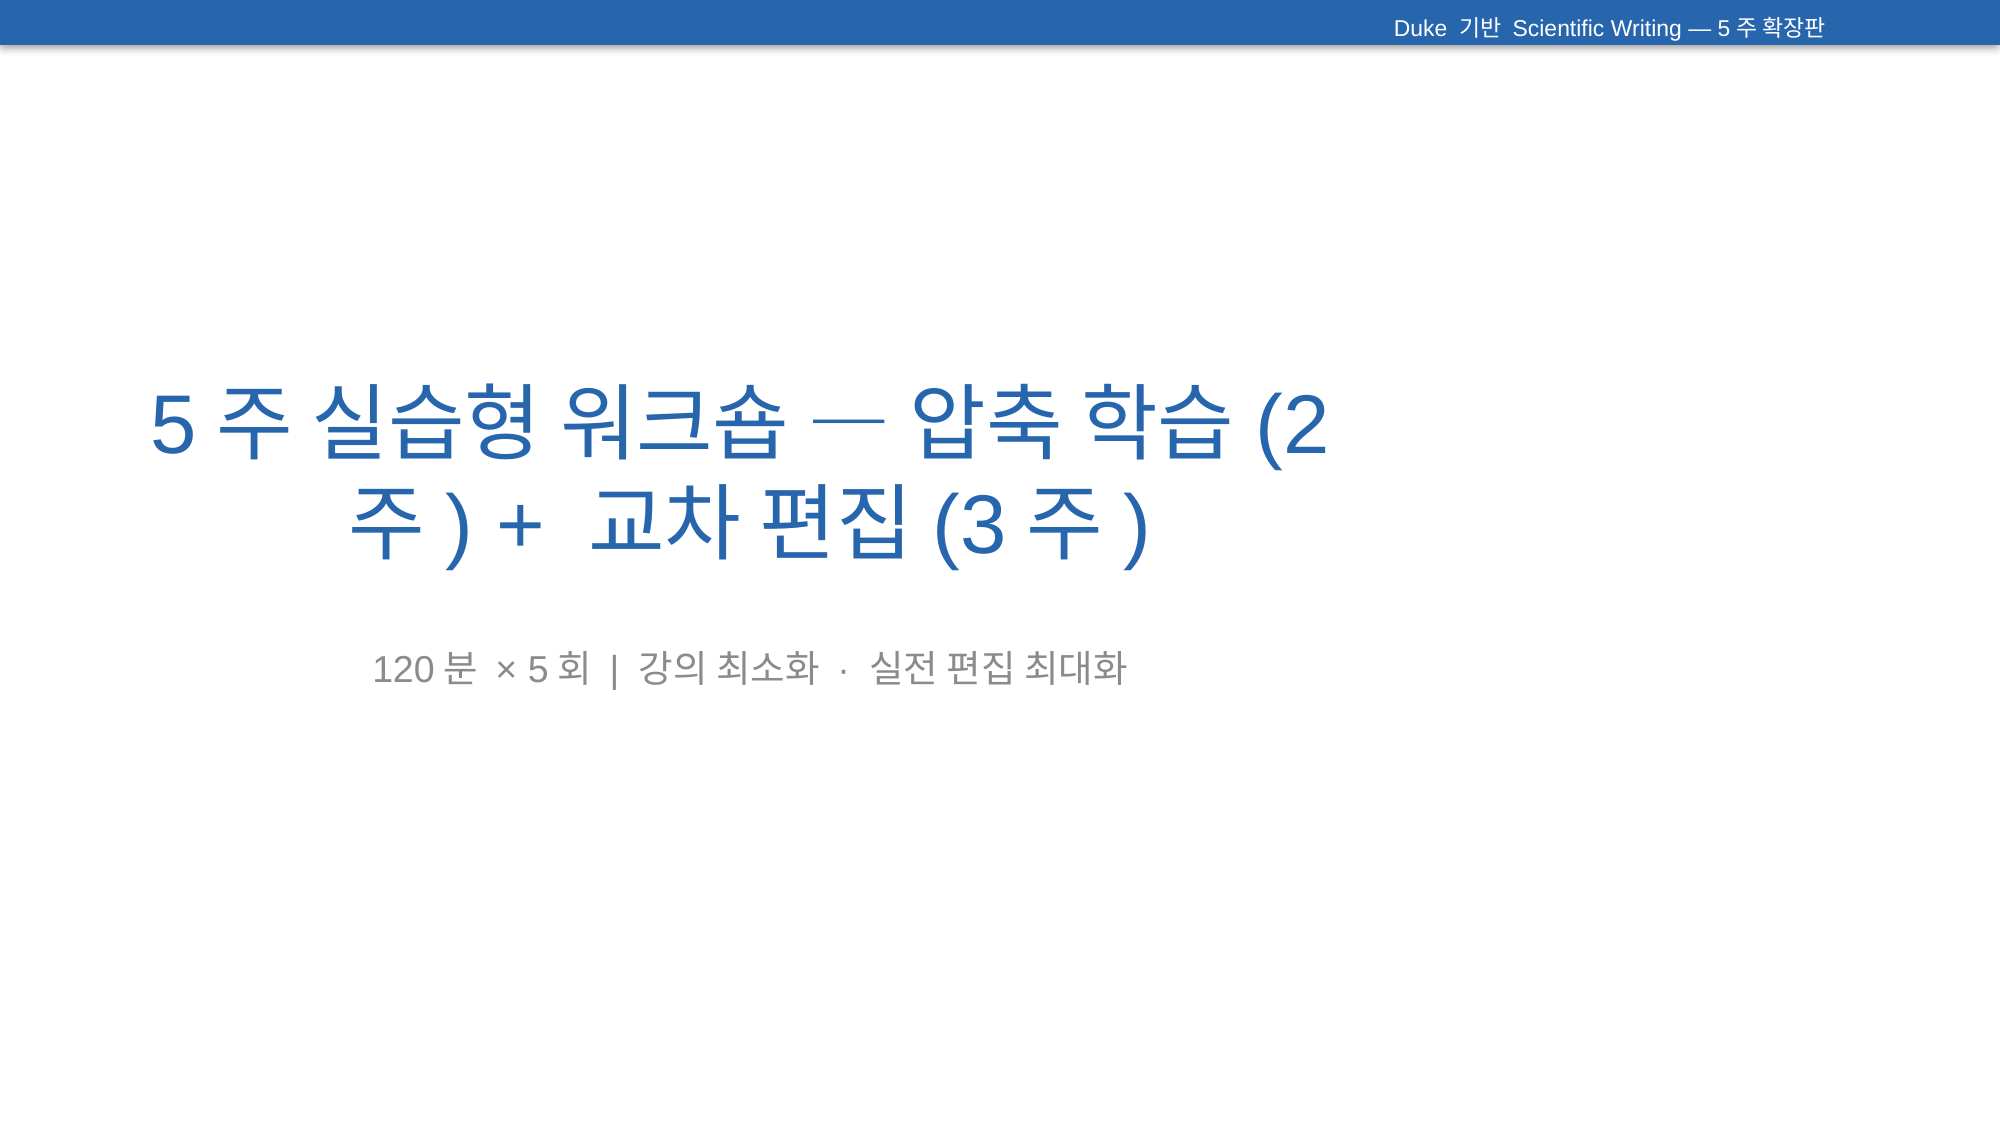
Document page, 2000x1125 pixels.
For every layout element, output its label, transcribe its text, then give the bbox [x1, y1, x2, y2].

text_box [0, 0, 2000, 46]
subtitle 120분 × 5회 | 강의 최소화 · 실전 편집 최대화 [225, 637, 1275, 925]
title 5주 실습형 워크숍 — 압축 학습(2주) + 교차 편집(3주) [112, 349, 1388, 591]
text_box Duke 기반 Scientific Writing — 5주 확장판 [1378, 6, 1841, 49]
